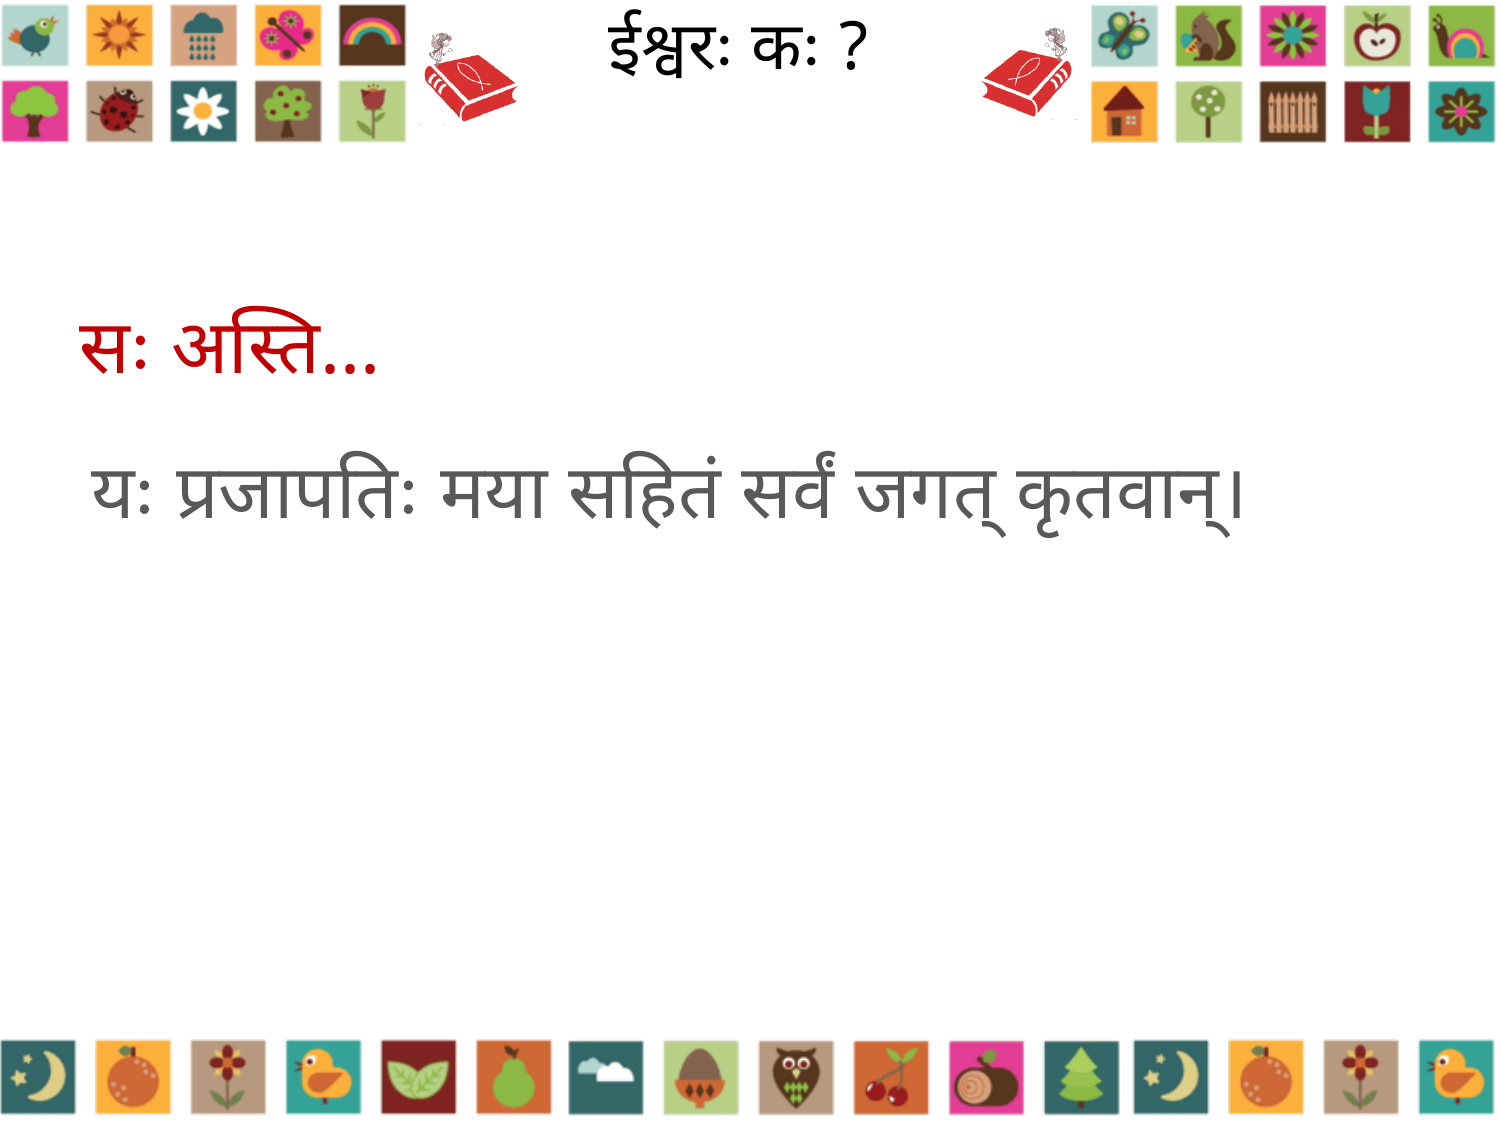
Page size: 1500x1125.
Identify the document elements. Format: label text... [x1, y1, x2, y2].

text_box सः अस्ति... [64, 290, 1412, 396]
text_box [0, 1028, 1500, 1118]
text_box ईश्वरः कः ? [414, 0, 1080, 91]
picture [950, 3, 1500, 150]
picture [0, 3, 550, 150]
text_box यः प्रजापतिः मया सहितं सर्वं जगत् कृतवान्। [76, 436, 1424, 542]
